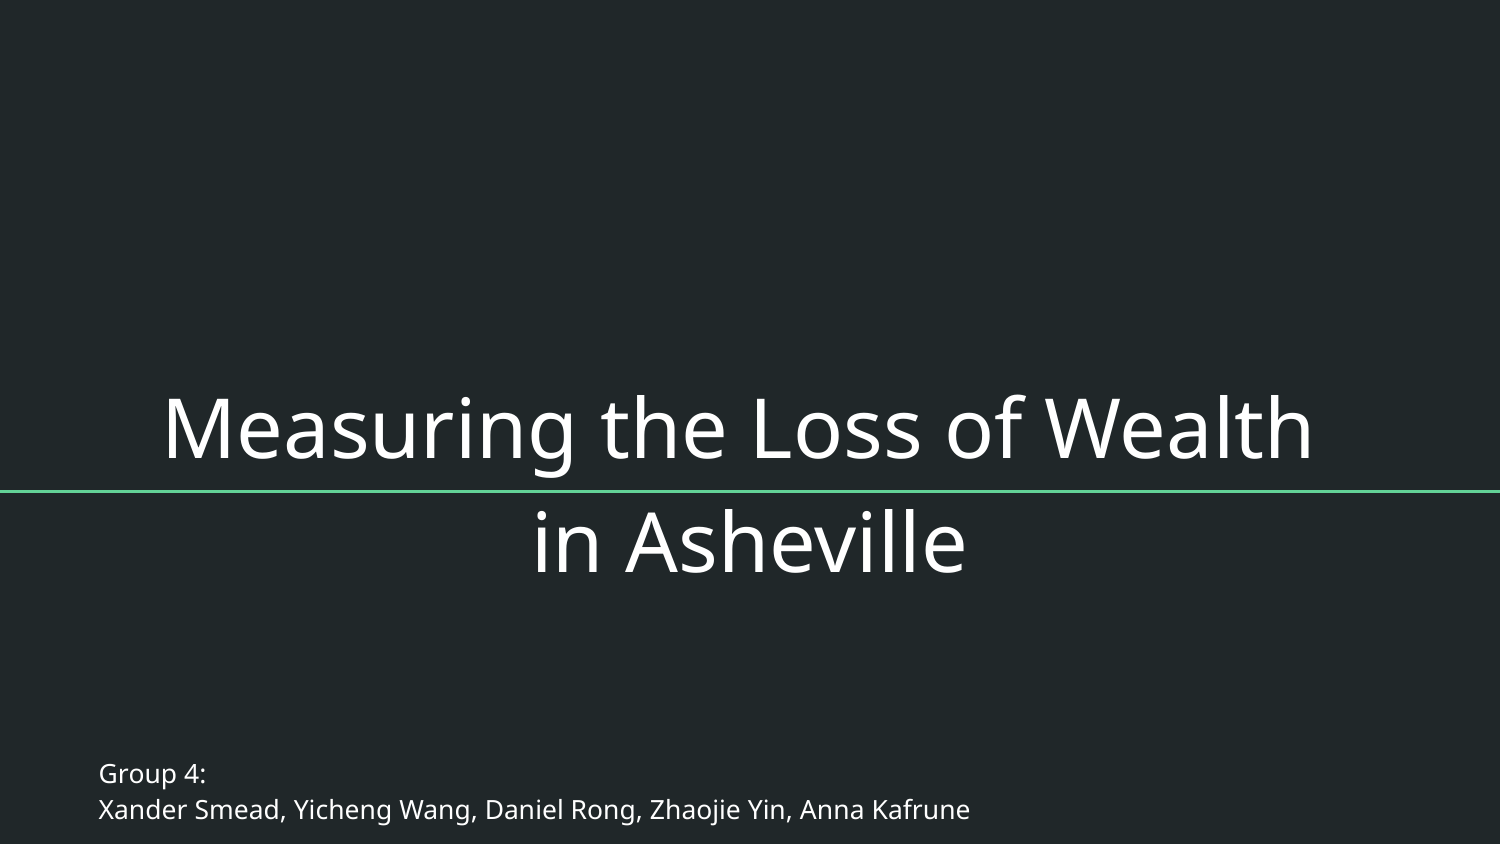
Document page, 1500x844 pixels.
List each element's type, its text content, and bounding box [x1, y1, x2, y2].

text_box Group 4: Xander Smead, Yicheng Wang, Daniel Rong, Zhaojie Yin, Anna Kafrune [83, 740, 1417, 844]
text_box Measuring the Loss of Wealth in Asheville [83, 350, 1417, 612]
